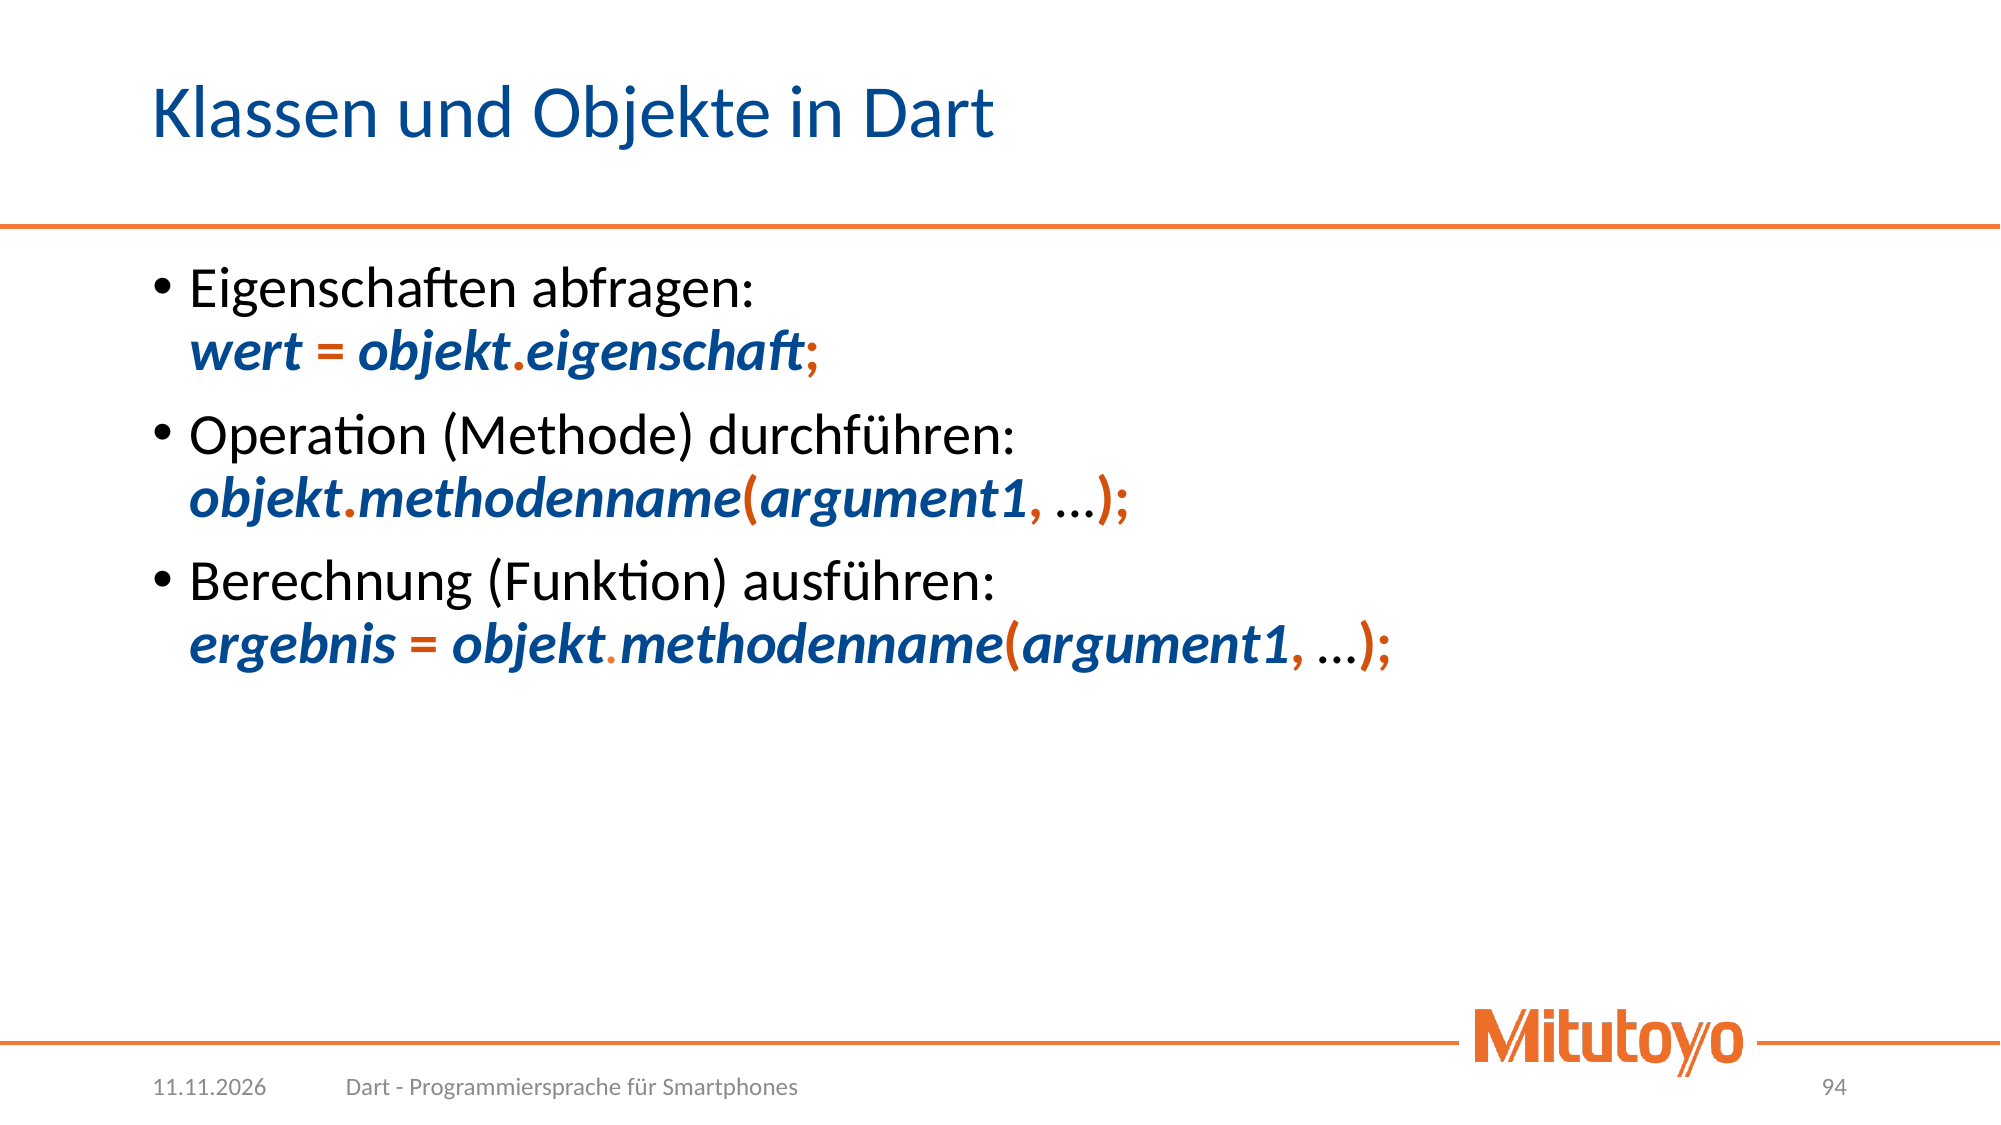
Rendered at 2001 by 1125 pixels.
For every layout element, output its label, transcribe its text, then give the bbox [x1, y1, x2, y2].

slide_number 94 [1743, 1055, 1863, 1116]
picture [1475, 1012, 1744, 1077]
footer Dart - Programmiersprache für Smartphones [330, 1055, 1721, 1116]
list Eigenschaften abfragen: wert = objekt.eigenschaft; Operation (Methode) durchführen: objekt.methodenname(argument1, …); Berechnung (Funktion) ausführen: ergebnis = objekt.methodenname(argument1, …); [137, 249, 1863, 1012]
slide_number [137, 1055, 313, 1116]
title Klassen und Objekte in Dart [137, 24, 1863, 203]
